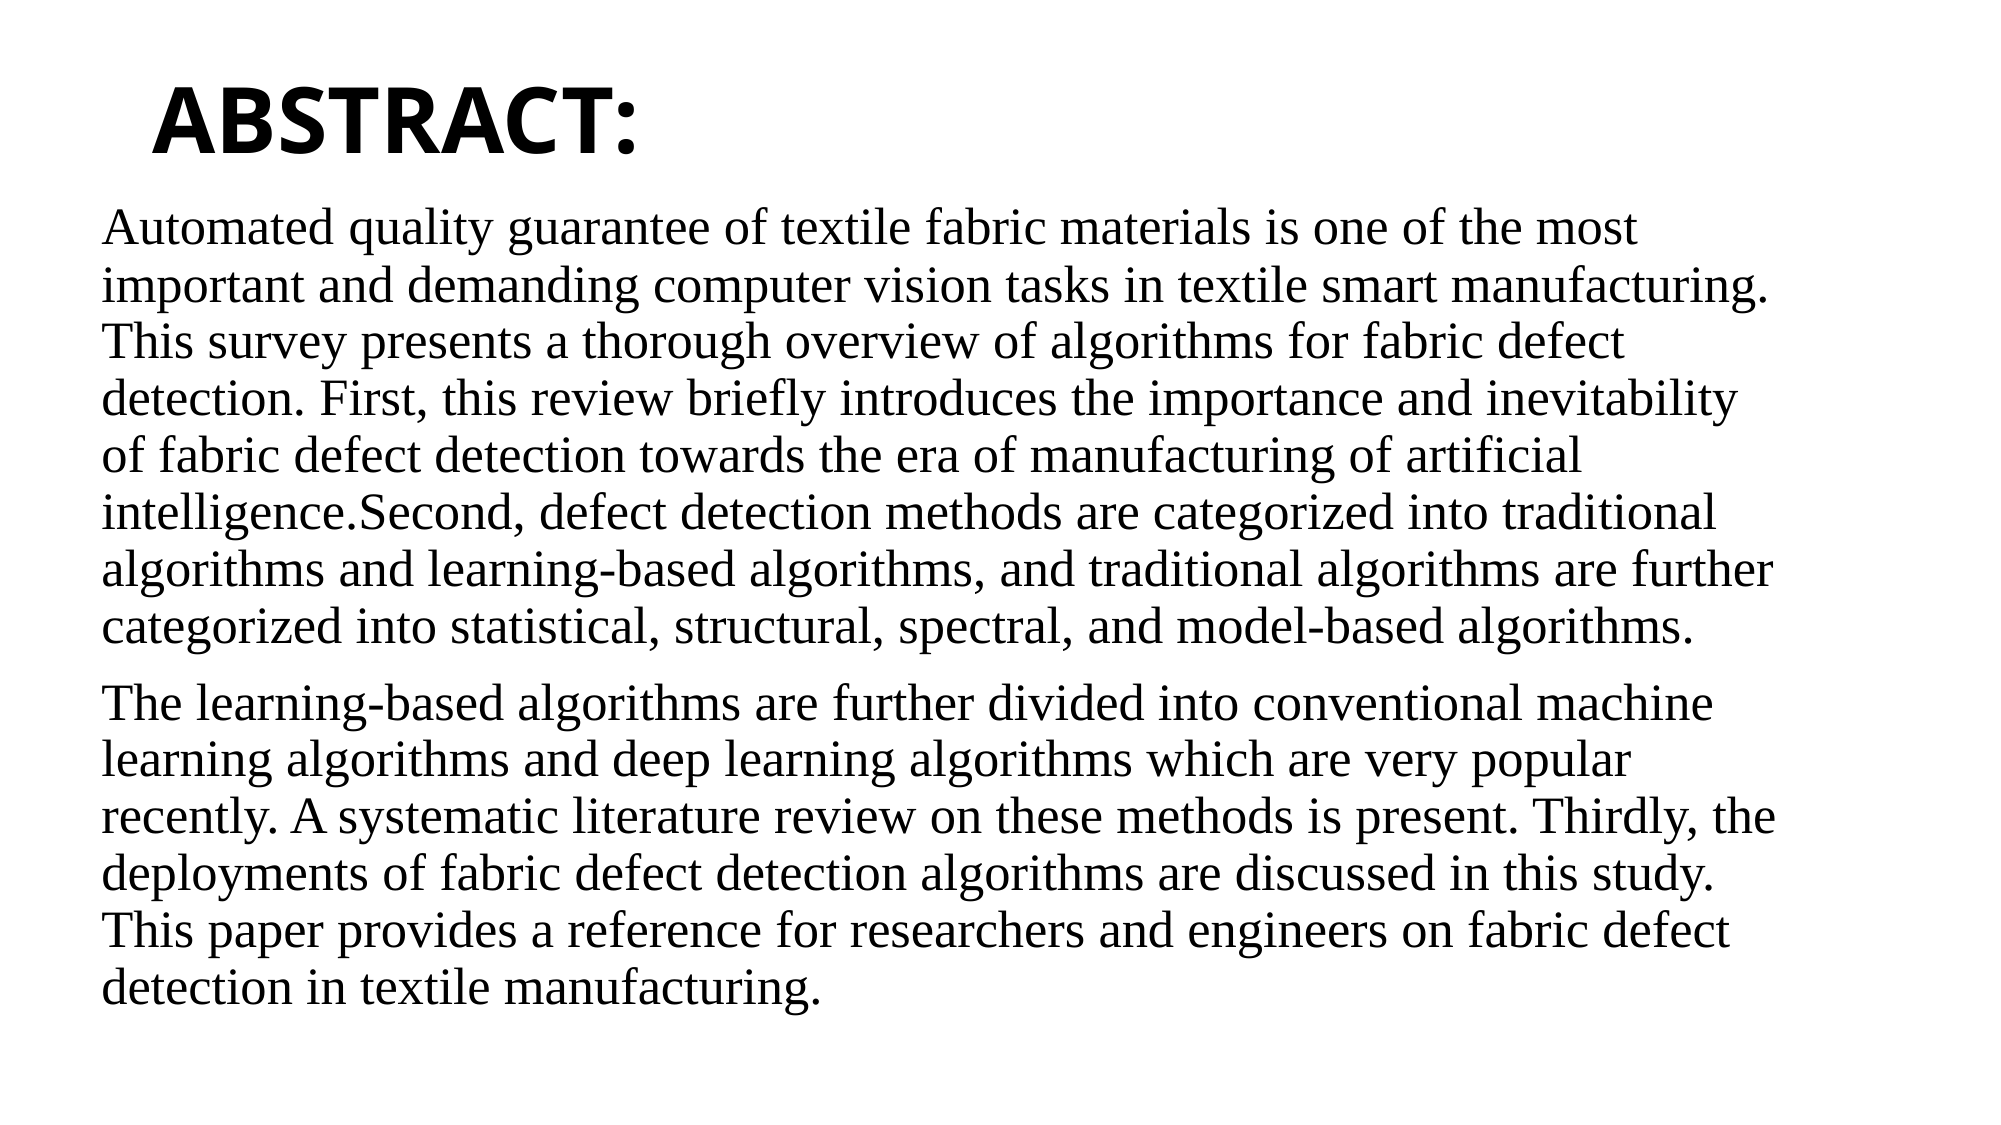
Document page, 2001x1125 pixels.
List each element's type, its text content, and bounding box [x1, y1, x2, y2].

list Automated quality guarantee of textile fabric materials is one of the most important and demanding computer vision tasks in textile smart manufacturing. This survey presents a thorough overview of algorithms for fabric defect detection. First, this review briefly introduces the importance and inevitability of fabric defect detection towards the era of manufacturing of artificial intelligence.Second, defect detection methods are categorized into traditional algorithms and learning-based algorithms, and traditional algorithms are further categorized into statistical, structural, spectral, and model-based algorithms. The learning-based algorithms are further divided into conventional machine learning algorithms and deep learning algorithms which are very popular recently. A systematic literature review on these methods is present. Thirdly, the deployments of fabric defect detection algorithms are discussed in this study. This paper provides a reference for researchers and engineers on fabric defect detection in textile manufacturing. [86, 188, 1812, 1063]
title ABSTRACT: [137, 59, 1863, 189]
